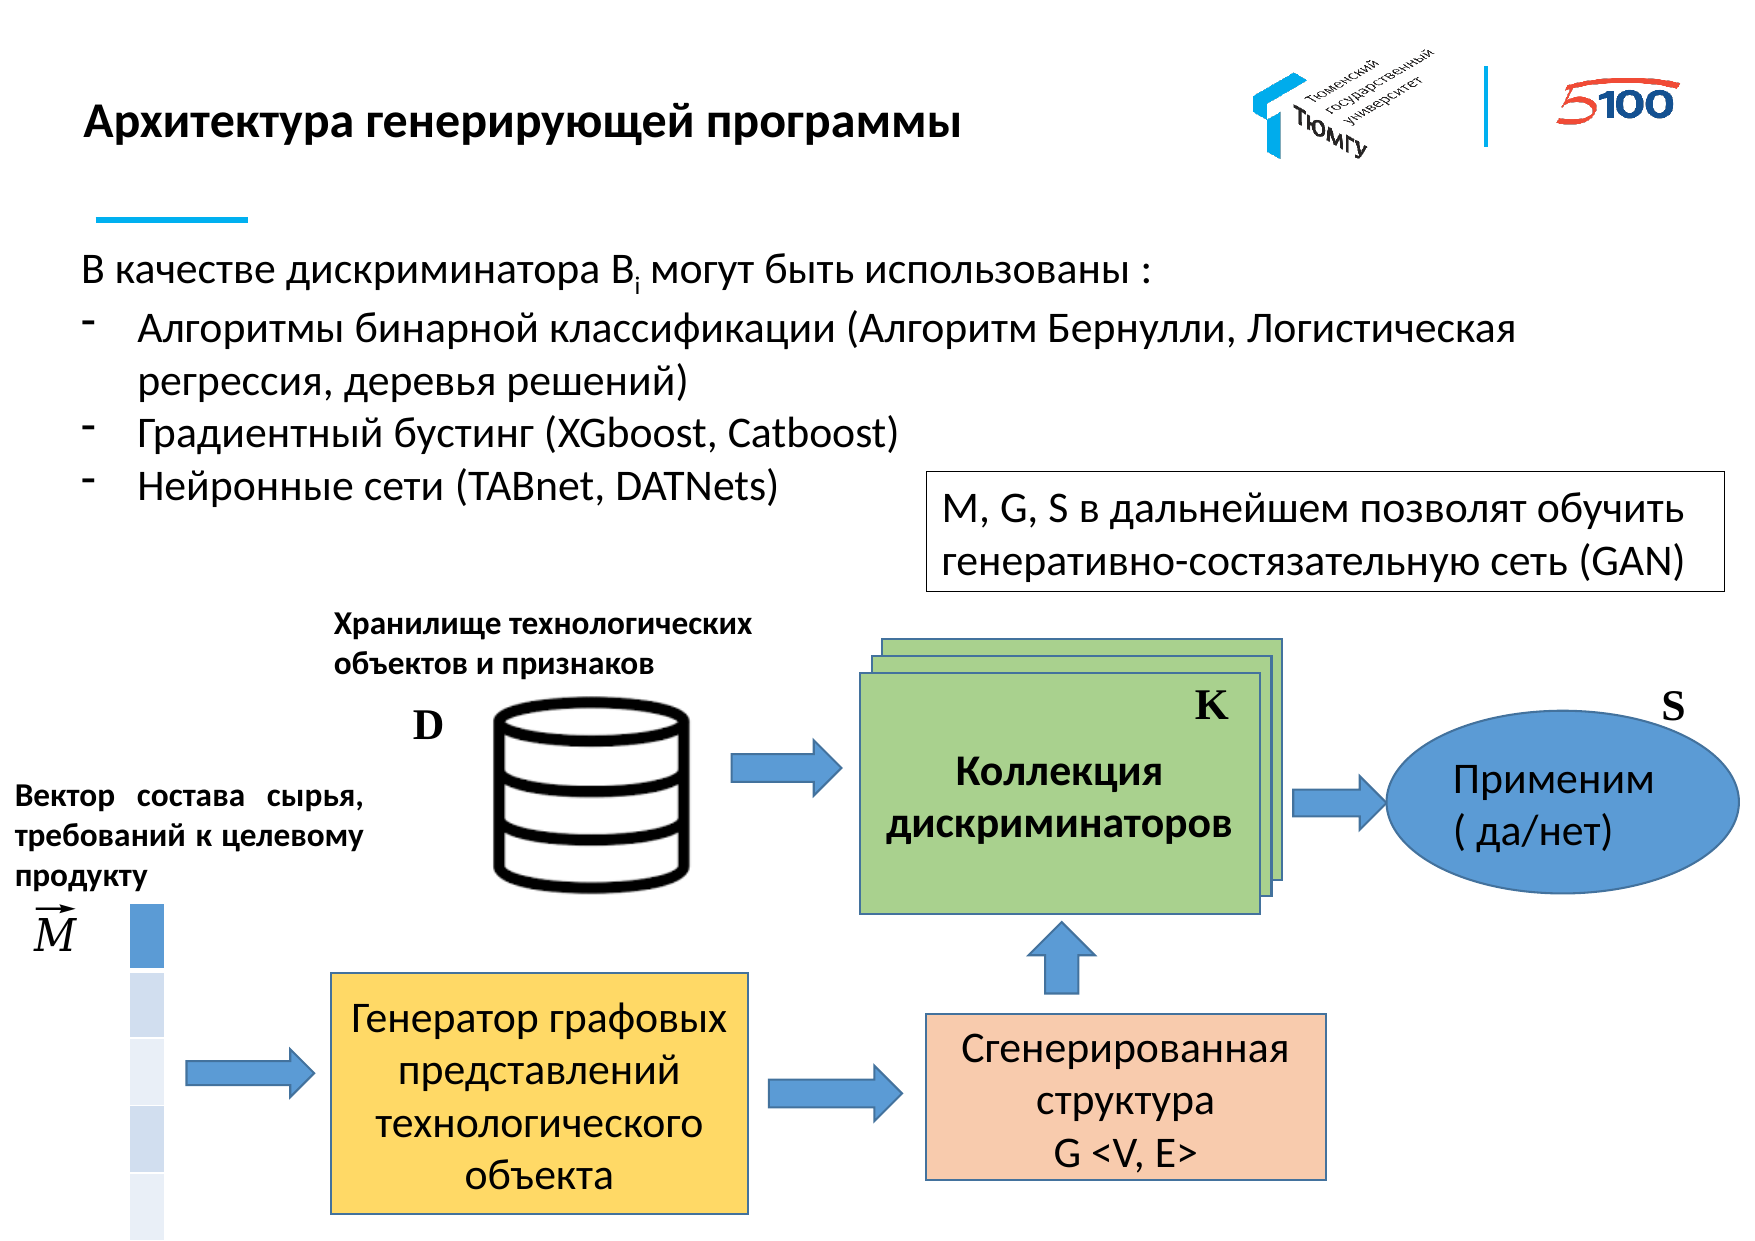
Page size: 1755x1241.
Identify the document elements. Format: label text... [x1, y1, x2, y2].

text_box [1026, 920, 1098, 995]
table_cell [130, 1039, 164, 1105]
text_box Хранилище технологических объектов и признаков [319, 593, 794, 689]
picture [1541, 54, 1688, 149]
picture [492, 695, 693, 896]
text_box [185, 1046, 316, 1100]
text_box Генератор графовых представлений технологического объекта [330, 972, 749, 1215]
text_box [1292, 773, 1385, 833]
text_box S [1646, 669, 1701, 737]
text_box Сгенерированная структура G <V, E> [925, 1013, 1327, 1181]
table_header [130, 941, 164, 968]
text_box Применим ( да/нет) [1385, 709, 1740, 895]
text_box M, G, S в дальнейшем позволят обучить генеративно-состязательную сеть (GAN) [926, 471, 1725, 592]
table_cell [130, 1106, 164, 1172]
text_box D [398, 688, 460, 756]
table_cell [130, 1174, 164, 1240]
text_box [730, 737, 843, 799]
picture [1250, 47, 1438, 161]
text_box В качестве дискриминатора Bi могут быть использованы : Алгоритмы бинарной классификации (Алгоритм Бернулли, Логистическая регрессия, деревья решений) Градиентный бустинг (XGboost, Catboost) Нейронные сети (TABnet, DATNets) [66, 179, 1725, 517]
text_box [767, 1063, 904, 1124]
text_box Архитектура генерирующей программы [66, 85, 1146, 170]
text_box Вектор состава сырья, требований к целевому продукту [0, 765, 380, 941]
table_cell [130, 973, 164, 1037]
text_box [859, 639, 1282, 914]
